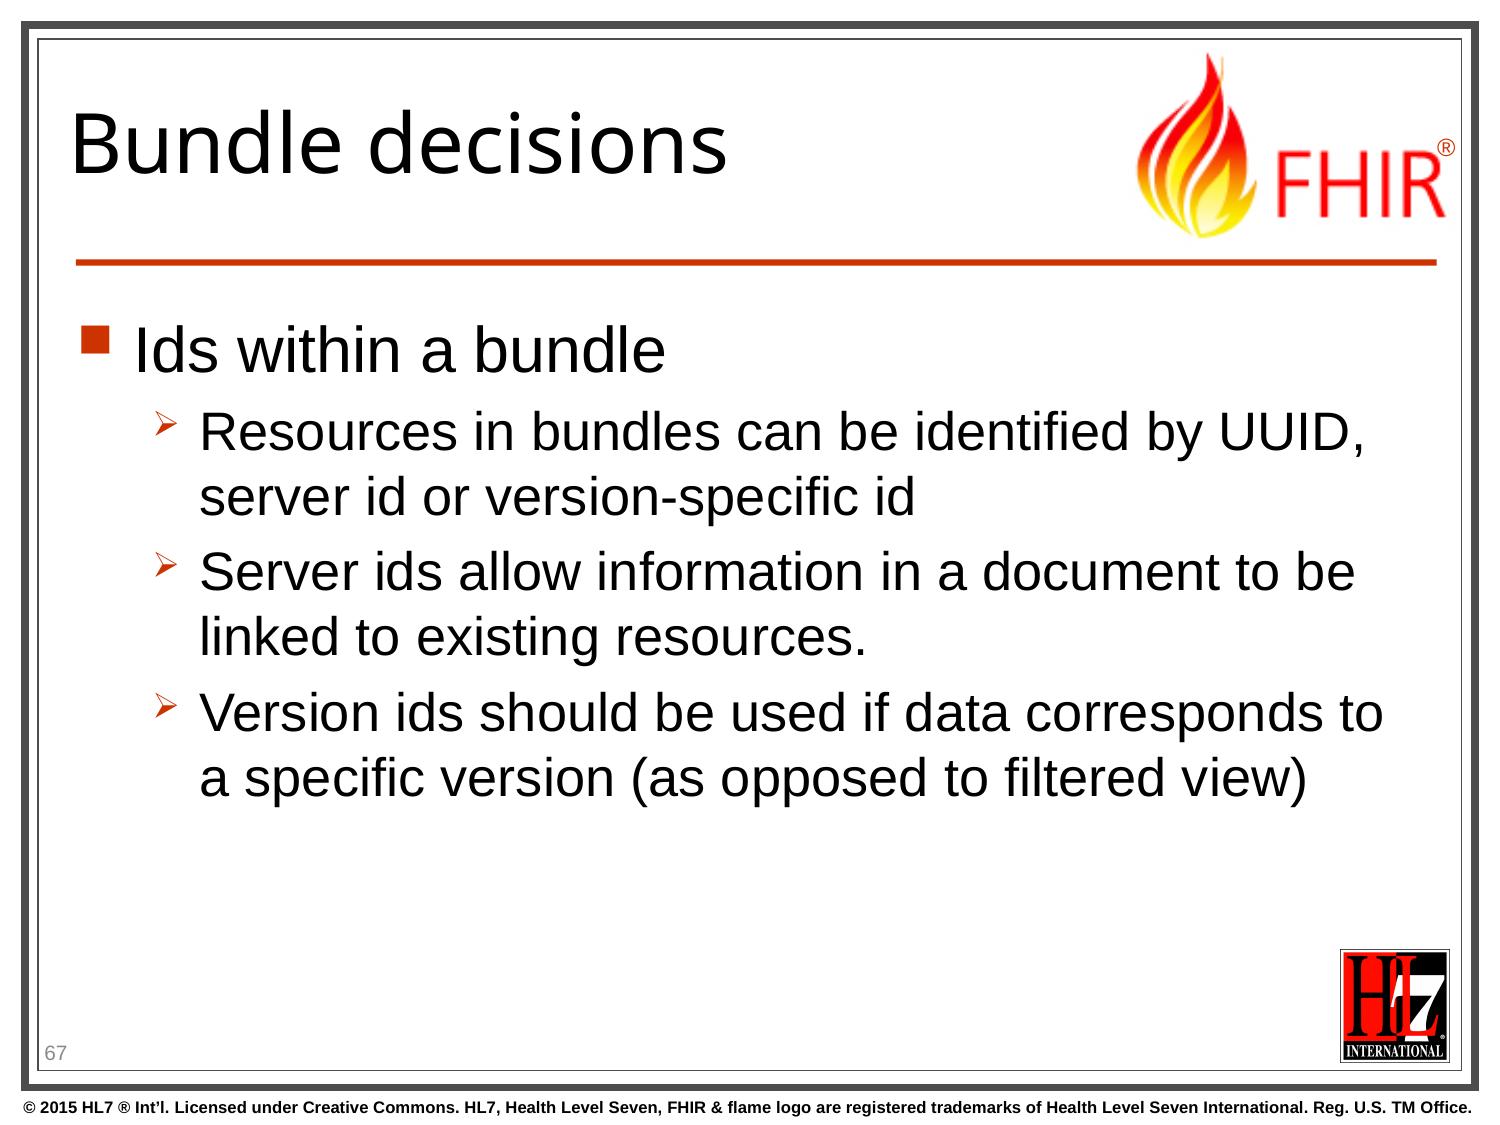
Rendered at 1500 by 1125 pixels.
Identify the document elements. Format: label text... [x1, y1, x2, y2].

picture [1340, 949, 1450, 1063]
list Ids within a bundle Resources in bundles can be identified by UUID, server id or version-specific id Server ids allow information in a document to be linked to existing resources. Version ids should be used if data corresponds to a specific version (as opposed to filtered view) [62, 299, 1438, 1059]
title Bundle decisions [53, 54, 1128, 244]
picture [1124, 42, 1458, 249]
slide_number 67 [29, 1034, 148, 1071]
